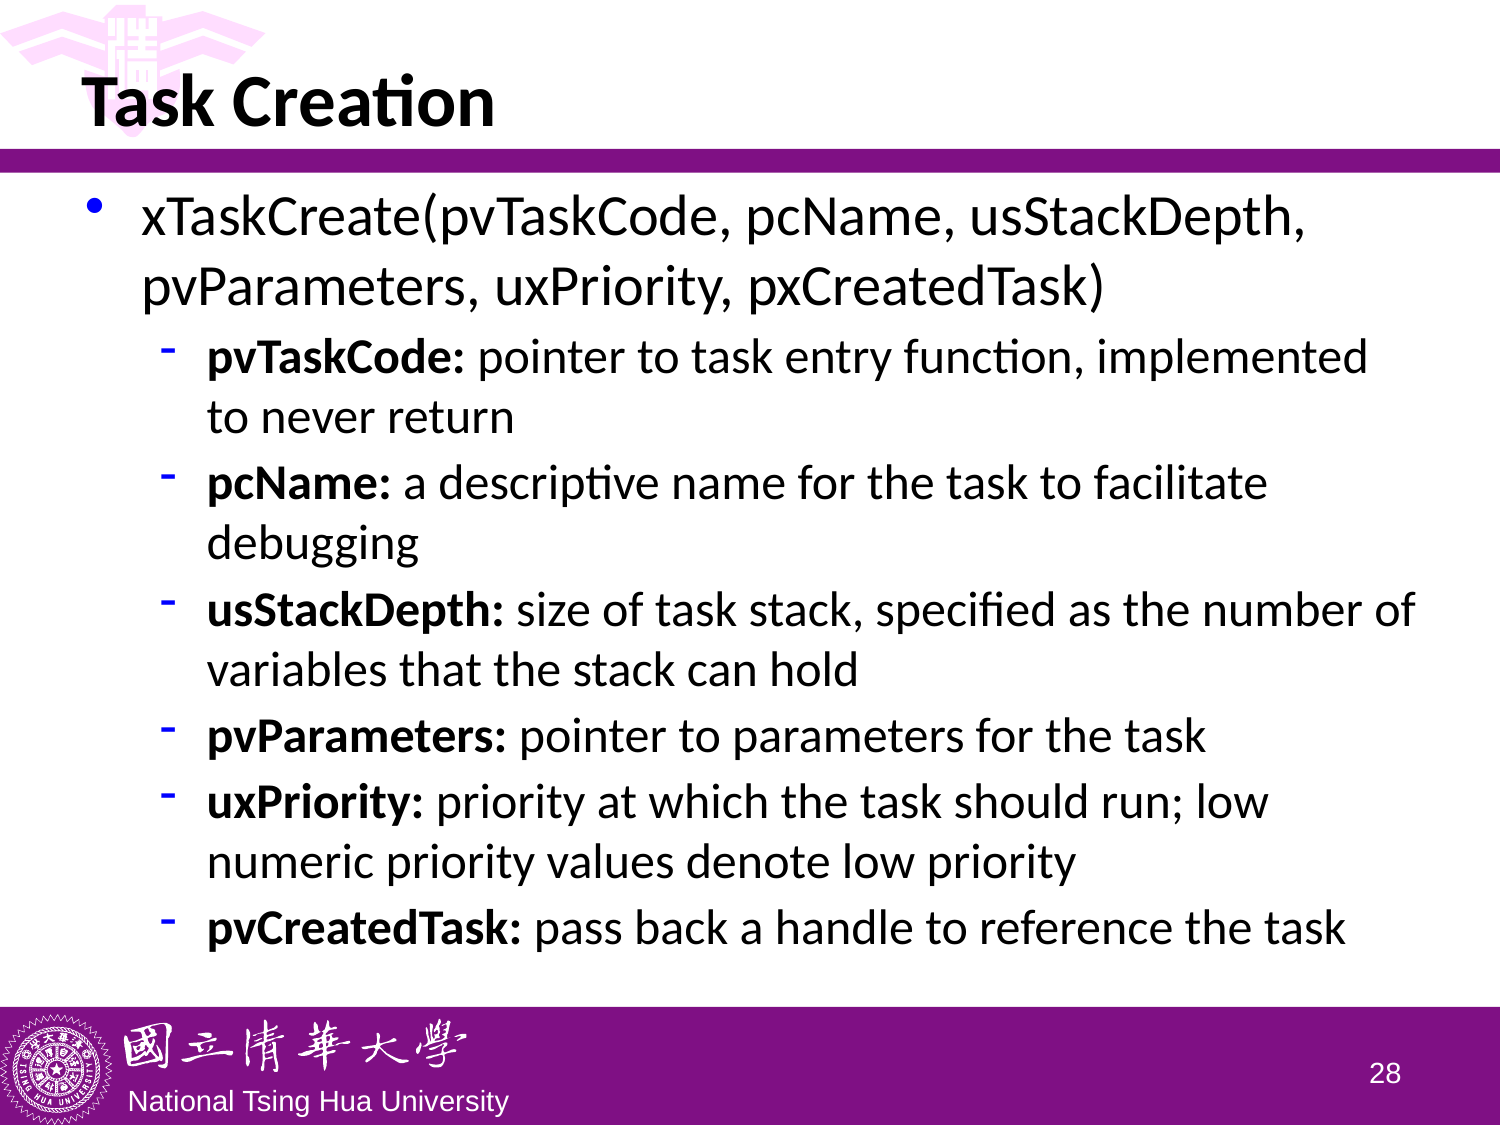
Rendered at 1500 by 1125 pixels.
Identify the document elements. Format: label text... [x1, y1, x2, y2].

list xTaskCreate(pvTaskCode, pcName, usStackDepth, pvParameters, uxPriority, pxCreatedTask) pvTaskCode: pointer to task entry function, implemented to never return pcName: a descriptive name for the task to facilitate debugging usStackDepth: size of task stack, specified as the number of variables that the stack can hold pvParameters: pointer to parameters for the task uxPriority: priority at which the task should run; low numeric priority values denote low priority pvCreatedTask: pass back a handle to reference the task [69, 169, 1436, 1000]
title Task Creation [66, 37, 1436, 149]
slide_number 27 [1104, 1021, 1417, 1097]
